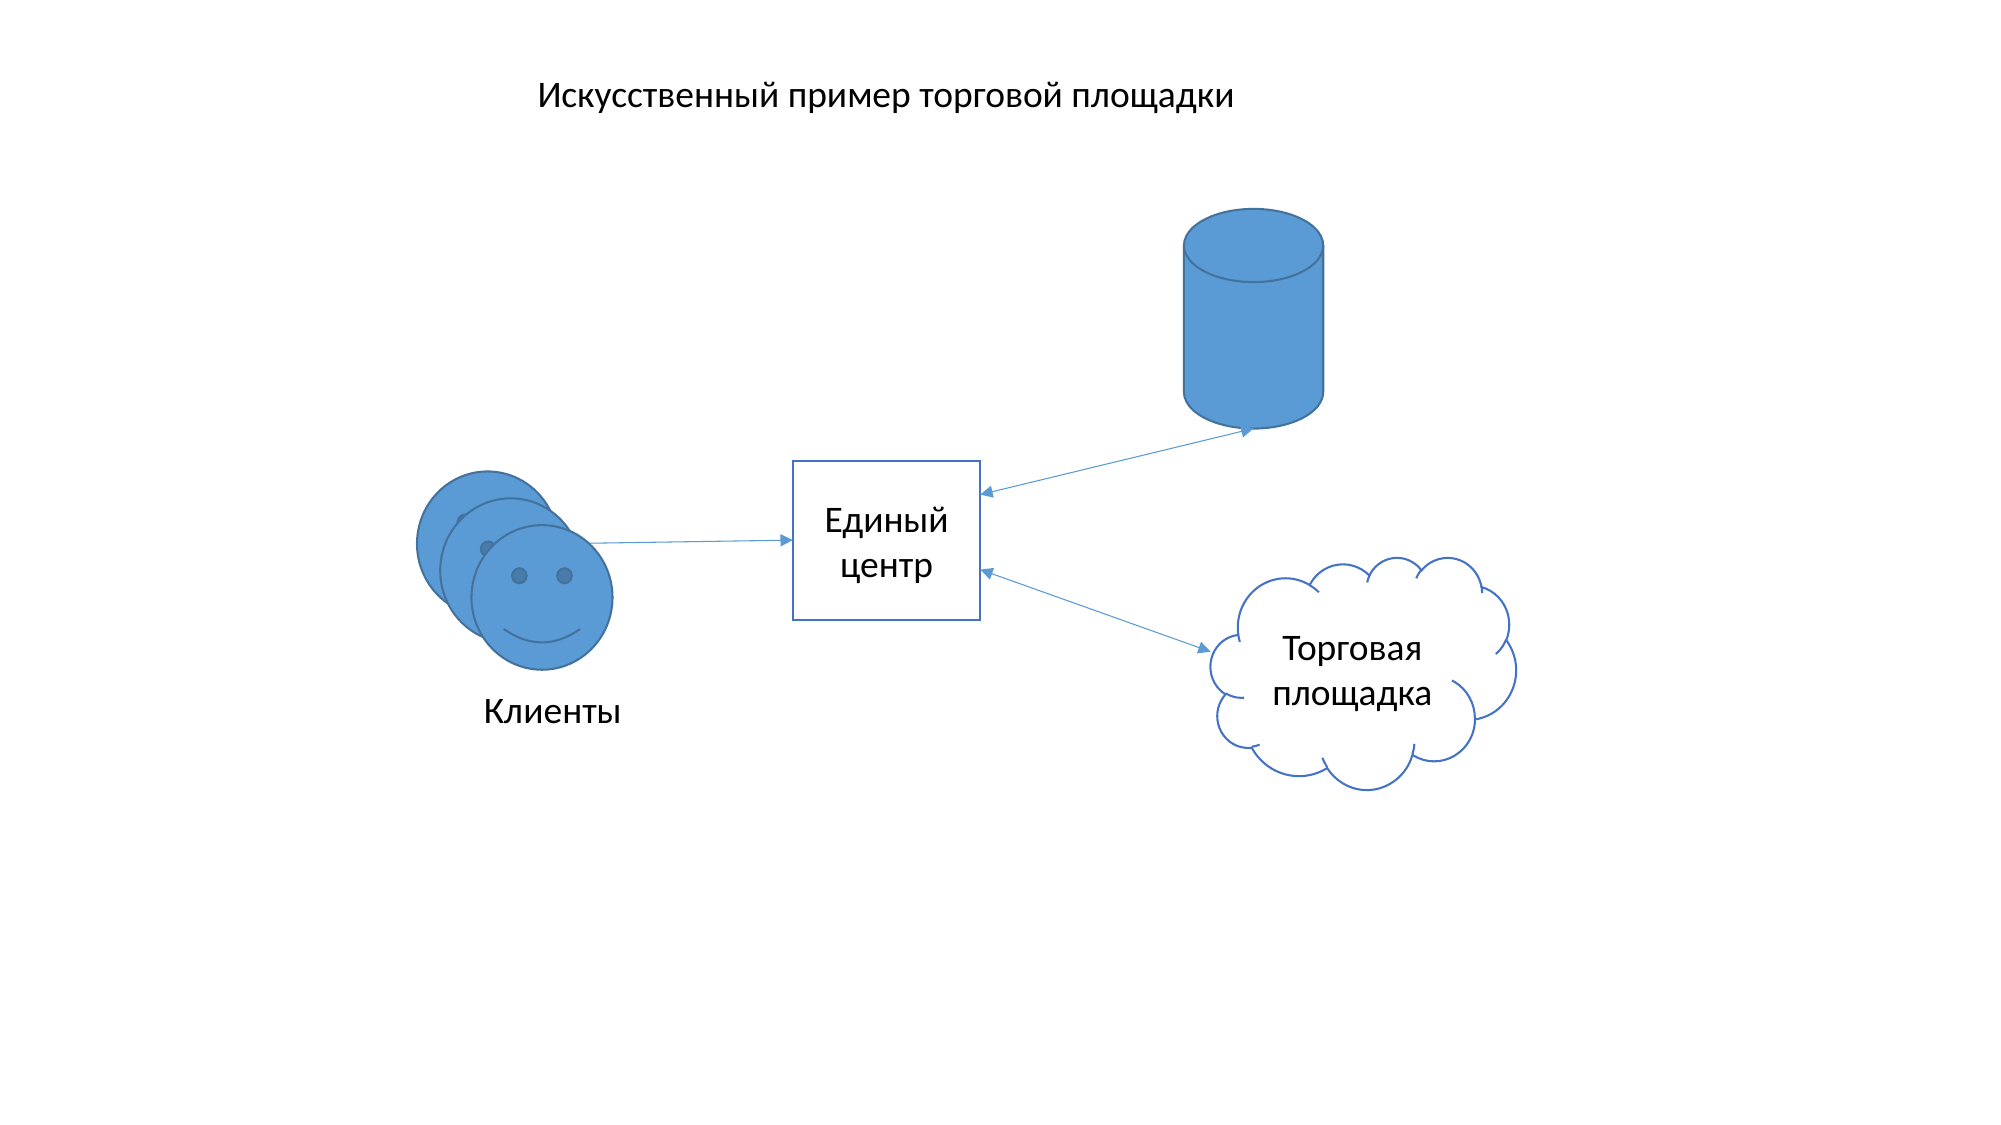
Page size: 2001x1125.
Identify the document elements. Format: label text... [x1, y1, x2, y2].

text_box Единый центр [792, 460, 981, 621]
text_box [980, 318, 1184, 495]
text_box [980, 569, 1211, 652]
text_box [557, 540, 793, 544]
text_box [1182, 207, 1325, 430]
text_box Искусственный пример торговой площадки [522, 63, 1251, 123]
text_box [470, 524, 614, 671]
text_box Клиенты [469, 678, 637, 739]
text_box [415, 470, 551, 605]
text_box Торговая площадка [1209, 556, 1518, 792]
text_box [439, 497, 570, 638]
